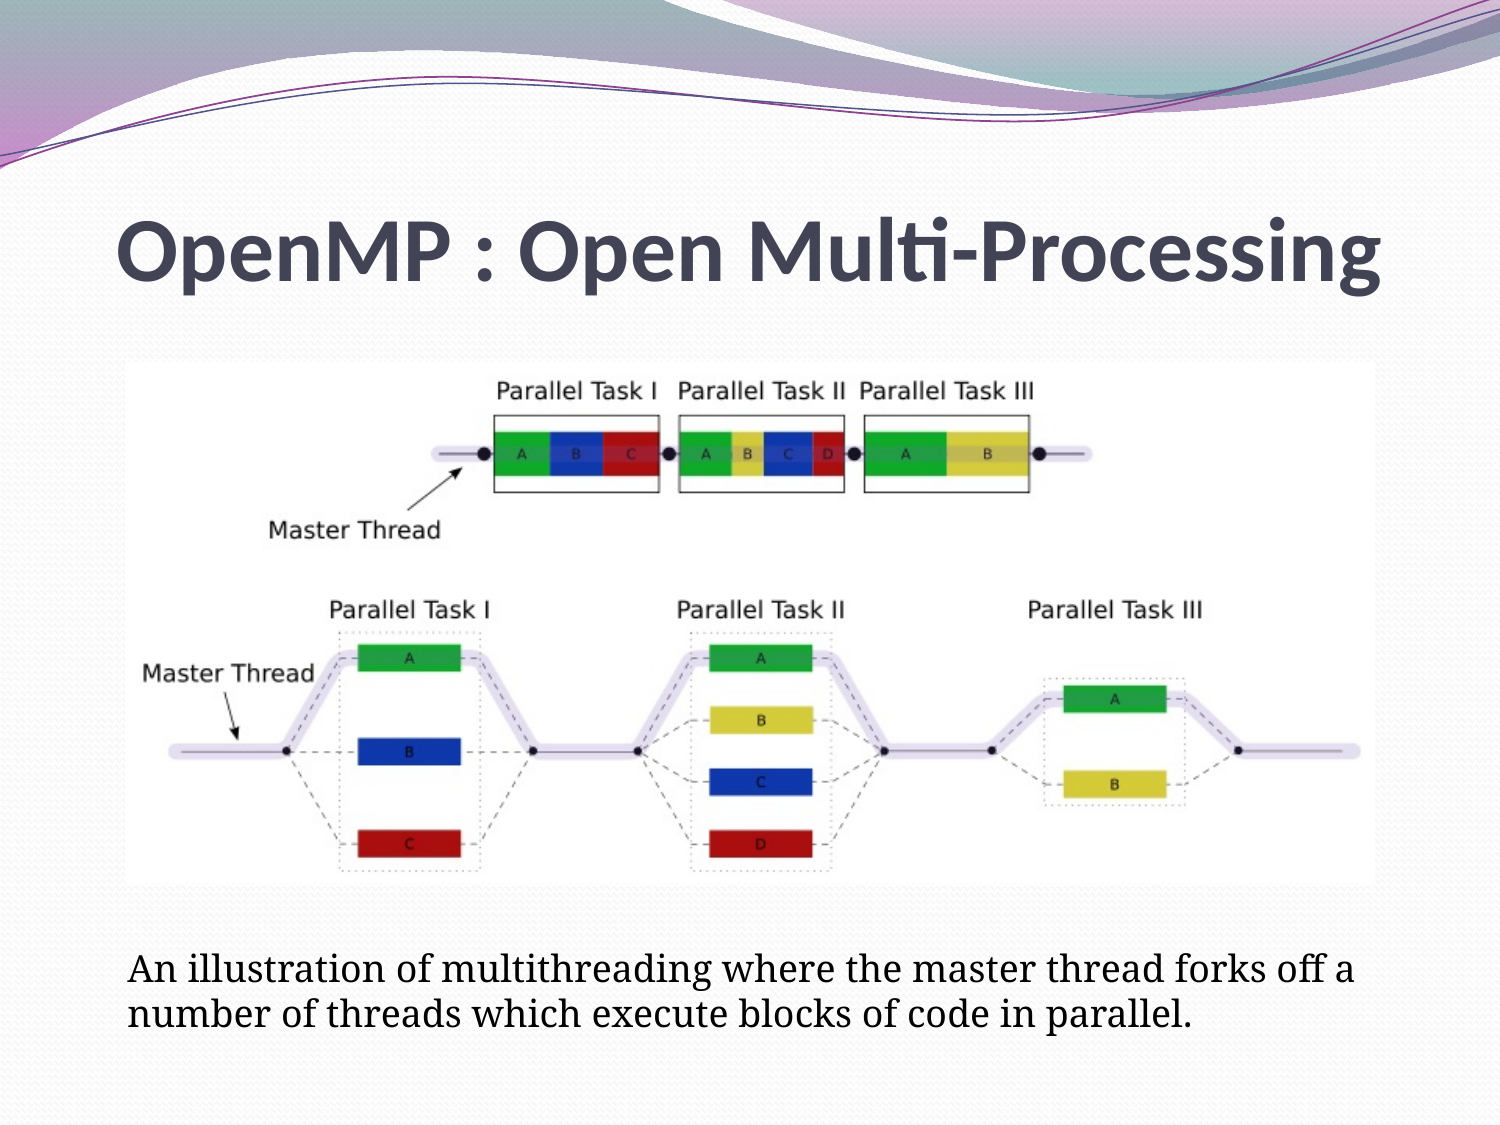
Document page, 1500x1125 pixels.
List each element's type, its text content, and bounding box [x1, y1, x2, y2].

title OpenMP : Open Multi-Processing [75, 112, 1425, 300]
text_box An illustration of multithreading where the master thread forks off a number of threads which execute blocks of code in parallel. [112, 937, 1388, 1043]
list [124, 362, 1376, 884]
